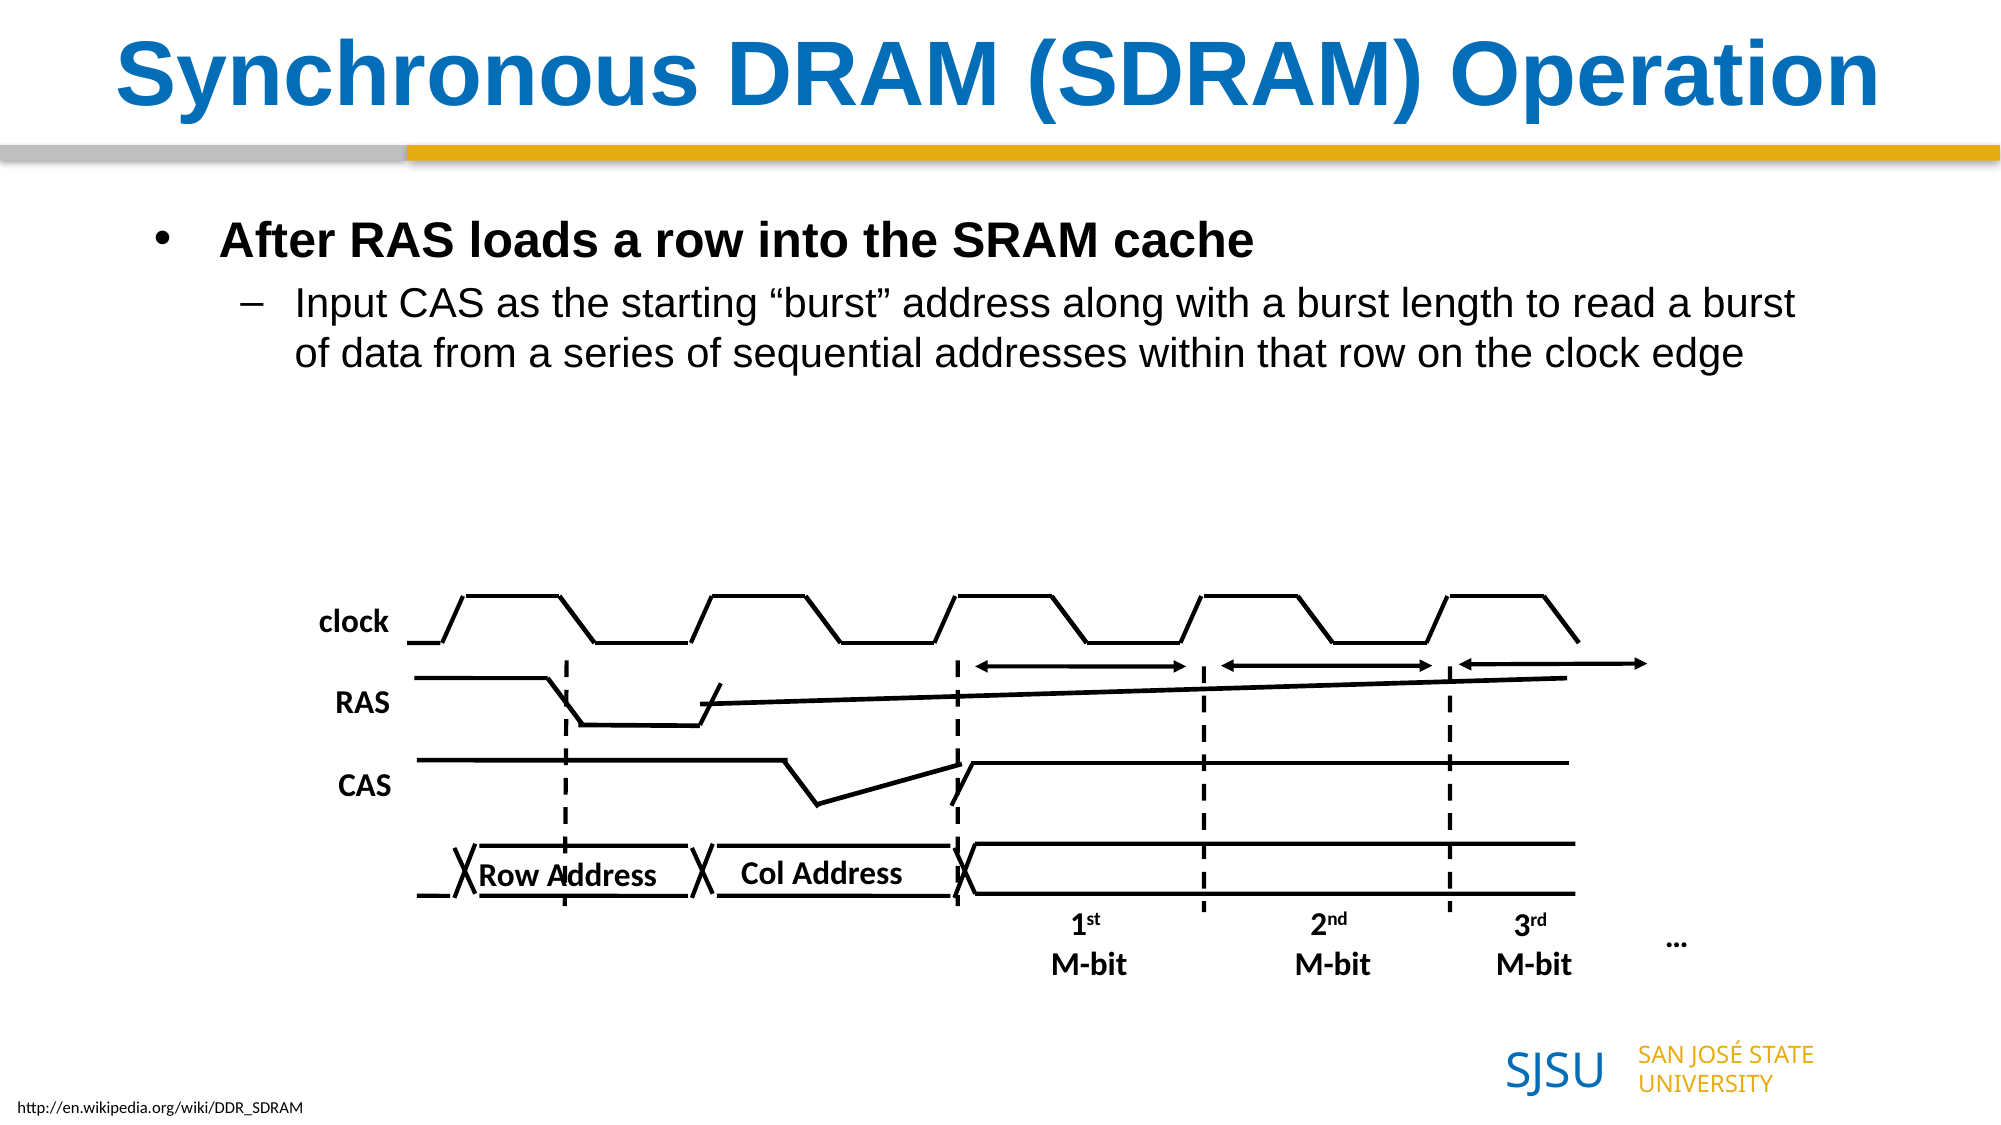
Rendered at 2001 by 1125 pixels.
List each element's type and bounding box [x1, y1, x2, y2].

text_box [1221, 659, 1433, 672]
text_box [442, 596, 463, 643]
text_box [1537, 601, 1585, 638]
text_box [1458, 657, 1648, 671]
text_box [815, 765, 972, 806]
text_box [1332, 596, 1448, 644]
text_box [323, 755, 407, 811]
text_box [712, 683, 721, 701]
text_box [700, 707, 709, 725]
text_box [690, 595, 806, 643]
text_box [691, 843, 713, 898]
text_box [777, 765, 825, 802]
text_box [454, 838, 688, 901]
text_box [2, 1089, 319, 1125]
text_box [416, 664, 782, 787]
text_box [320, 673, 406, 728]
text_box [1045, 601, 1093, 638]
text_box [304, 591, 405, 647]
text_box [553, 601, 601, 638]
text_box [138, 200, 1821, 1105]
text_box [840, 596, 956, 644]
text_box [1268, 895, 1398, 990]
text_box [541, 682, 589, 723]
text_box [1291, 601, 1339, 638]
text_box [799, 601, 847, 638]
text_box [716, 843, 951, 899]
text_box [99, 11, 1900, 126]
